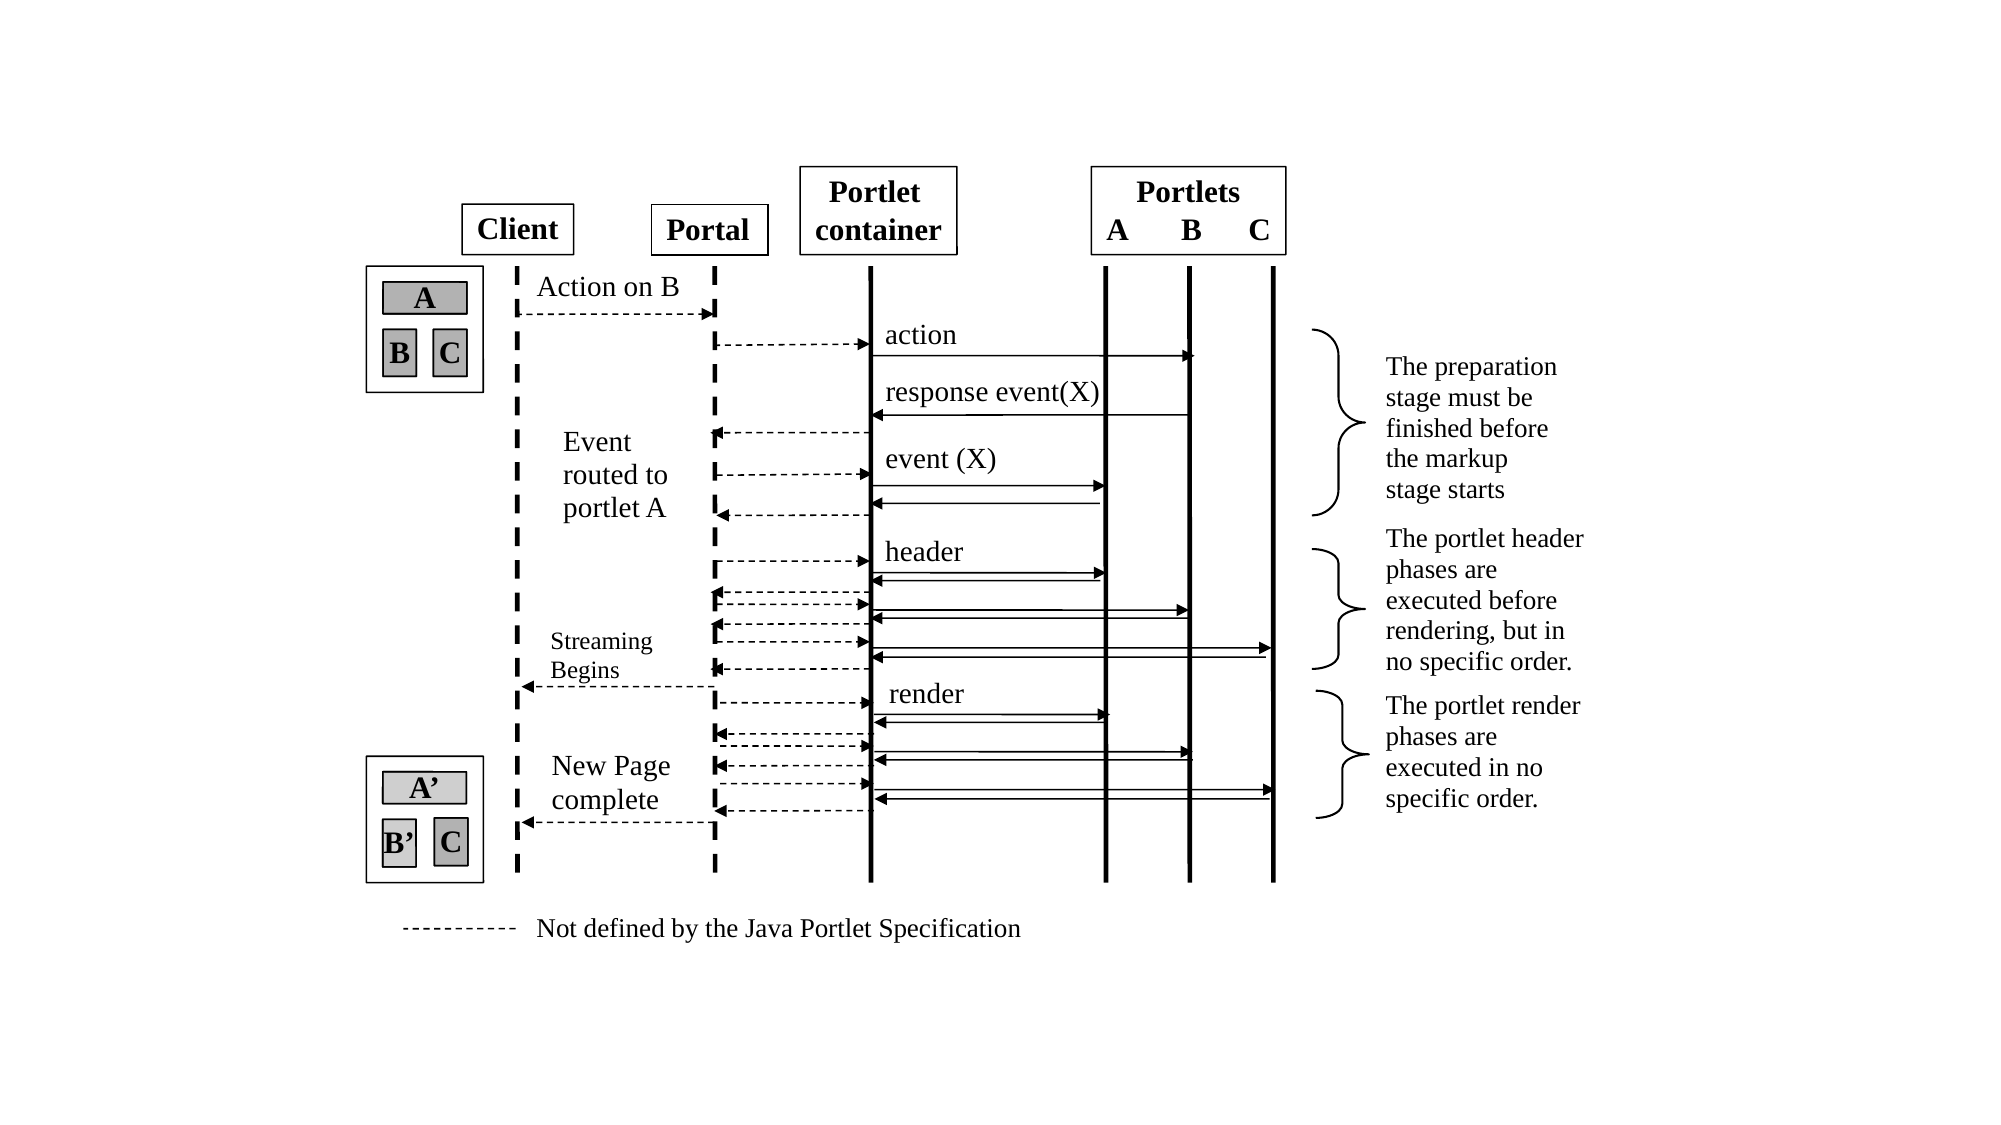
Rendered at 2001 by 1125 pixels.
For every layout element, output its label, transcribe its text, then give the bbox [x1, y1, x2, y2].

text_box action [870, 310, 972, 359]
text_box [874, 783, 1276, 796]
text_box event (X) [870, 434, 1012, 483]
text_box Not defined by the Java Portlet Specification [521, 904, 1071, 951]
text_box [873, 753, 1193, 767]
text_box [870, 651, 1266, 664]
text_box [717, 509, 737, 522]
text_box [521, 816, 536, 829]
text_box The portlet render phases are executed in no specific order. [1370, 682, 1603, 821]
text_box [710, 586, 726, 599]
text_box The preparation stage must be finished before the markup stage starts [1370, 343, 1578, 513]
text_box [521, 680, 535, 693]
text_box [714, 804, 730, 818]
text_box [1311, 329, 1366, 516]
text_box [710, 662, 726, 676]
text_box [857, 554, 870, 568]
text_box [874, 745, 1193, 758]
text_box [714, 759, 730, 773]
text_box [714, 727, 730, 741]
text_box [710, 426, 726, 439]
text_box Portlets A B C [1091, 166, 1286, 255]
text_box New Page complete [536, 741, 686, 824]
text_box [710, 617, 726, 631]
text_box [972, 349, 1195, 362]
text_box [859, 467, 873, 481]
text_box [366, 756, 484, 883]
text_box [873, 718, 1105, 729]
text_box header [870, 527, 979, 576]
text_box [857, 635, 871, 649]
text_box [857, 598, 871, 611]
text_box [1315, 690, 1369, 818]
text_box [1311, 549, 1366, 669]
text_box The portlet header phases are executed before rendering, but in no specific order. [1370, 515, 1603, 682]
text_box Portlet container [800, 166, 957, 255]
text_box [857, 337, 870, 351]
text_box [874, 792, 1270, 806]
text_box [861, 696, 874, 710]
text_box Portal [651, 204, 769, 255]
text_box Action on B [521, 262, 696, 312]
text_box [870, 497, 1100, 510]
text_box [872, 416, 883, 422]
text_box [869, 479, 1106, 492]
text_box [366, 266, 484, 393]
text_box [870, 576, 1101, 587]
text_box [861, 739, 874, 753]
text_box [979, 708, 1111, 721]
text_box Client [462, 204, 574, 255]
text_box [979, 566, 1107, 579]
text_box Streaming Begins [535, 619, 675, 692]
text_box [870, 611, 1190, 625]
text_box [870, 603, 1190, 617]
text_box [701, 307, 715, 321]
text_box [870, 641, 1272, 655]
text_box Event routed to portlet A [548, 417, 717, 533]
text_box [861, 777, 874, 790]
text_box response event(X) [870, 367, 1115, 416]
text_box render [874, 669, 979, 718]
